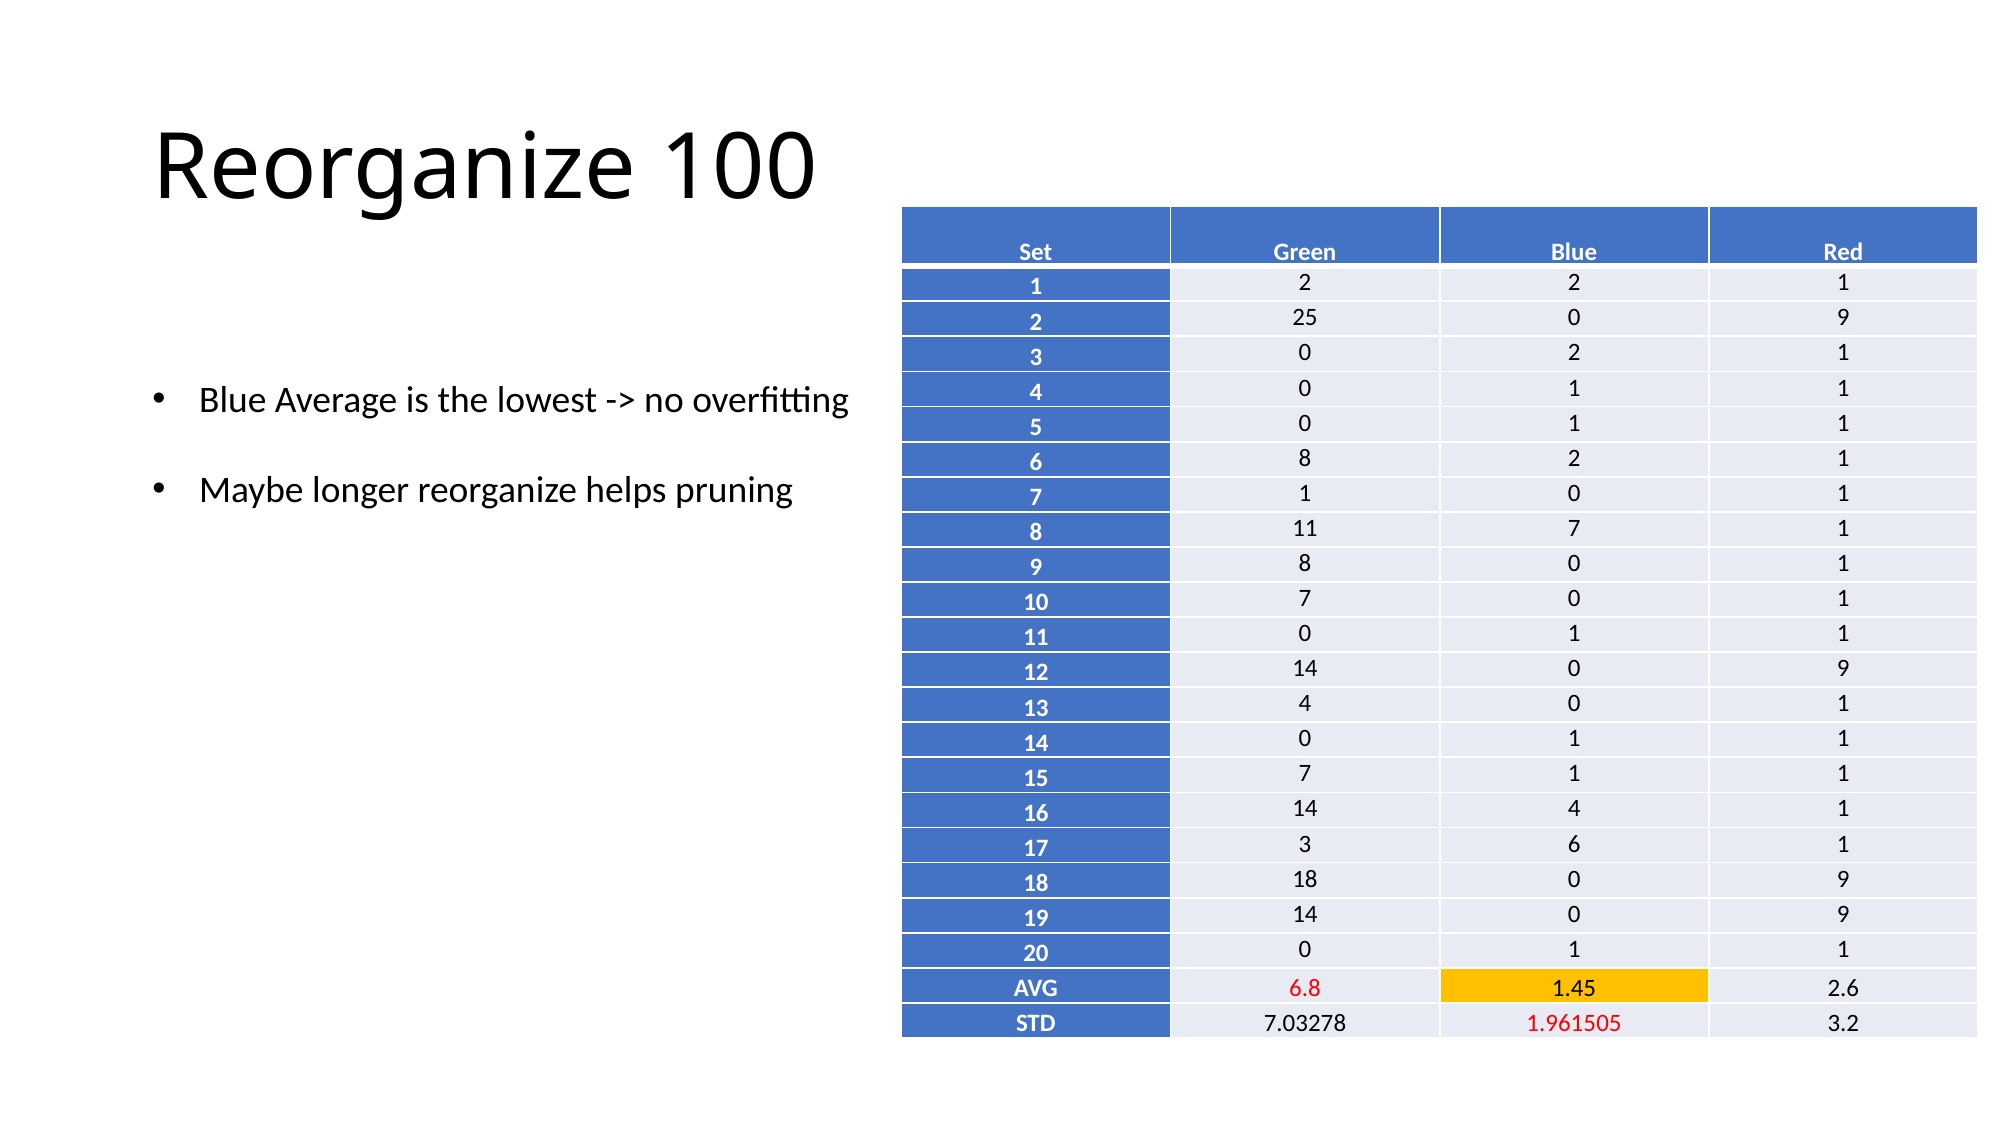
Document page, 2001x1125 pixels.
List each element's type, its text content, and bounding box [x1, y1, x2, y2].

title Reorganize 100 [137, 59, 1863, 278]
table_cell 8 [1171, 443, 1439, 476]
table_header Set [902, 207, 1170, 263]
table_cell 0 [1171, 934, 1439, 967]
table_header Red [1710, 207, 1977, 263]
table_cell 18 [902, 863, 1170, 897]
table_cell 1.45 [1441, 969, 1708, 1002]
table_cell 4 [1171, 688, 1439, 721]
table_cell STD [902, 1004, 1170, 1037]
table_cell 13 [902, 688, 1170, 721]
table_cell 1 [902, 269, 1170, 300]
table_cell 1 [1710, 688, 1977, 721]
table_cell 1 [1441, 934, 1708, 967]
table_cell 9 [1710, 863, 1977, 897]
table_cell 0 [1441, 688, 1708, 721]
table_cell 14 [1171, 793, 1439, 827]
table_cell 2 [1171, 269, 1439, 300]
table_cell 7 [1171, 583, 1439, 616]
table_cell 0 [1441, 548, 1708, 581]
table_cell 1 [1441, 407, 1708, 441]
table_cell 9 [1710, 899, 1977, 932]
table_cell 12 [902, 653, 1170, 686]
table_cell 1 [1710, 828, 1977, 862]
table_cell 10 [902, 583, 1170, 616]
table_cell 0 [1441, 899, 1708, 932]
table_cell 1 [1710, 478, 1977, 511]
table_cell 0 [1441, 653, 1708, 686]
table_cell 3 [1171, 828, 1439, 862]
table_cell 17 [902, 828, 1170, 862]
table_cell 16 [902, 793, 1170, 827]
table_header Green [1171, 207, 1439, 263]
table_cell 1 [1710, 407, 1977, 441]
table_cell 1 [1710, 513, 1977, 546]
table_cell 2 [1441, 269, 1708, 300]
table_cell 14 [902, 723, 1170, 756]
table_cell 25 [1171, 302, 1439, 335]
table_header Blue [1441, 207, 1708, 263]
table_cell 1 [1710, 583, 1977, 616]
table_cell 8 [902, 513, 1170, 546]
table_cell 14 [1171, 653, 1439, 686]
table_cell 1 [1710, 372, 1977, 406]
table_cell 4 [1441, 793, 1708, 827]
table_cell 1 [1710, 723, 1977, 756]
text_box Blue Average is the lowest -> no overfitting Maybe longer reorganize helps pruning [137, 367, 878, 518]
table_cell 2 [902, 302, 1170, 335]
table_cell 18 [1171, 863, 1439, 897]
table_cell 0 [1441, 863, 1708, 897]
table_cell 5 [902, 407, 1170, 441]
table_cell 1 [1710, 443, 1977, 476]
table_cell 11 [902, 618, 1170, 651]
table_cell 9 [902, 548, 1170, 581]
table_cell 1.961505 [1441, 1004, 1708, 1037]
table_cell 0 [1171, 618, 1439, 651]
table_cell 1 [1710, 793, 1977, 827]
table_cell 0 [1171, 372, 1439, 406]
table_cell 6 [1441, 828, 1708, 862]
table_cell 0 [1171, 337, 1439, 371]
table_cell 1 [1441, 758, 1708, 792]
table_cell 0 [1171, 723, 1439, 756]
table_cell 11 [1171, 513, 1439, 546]
table_cell 6.8 [1171, 969, 1439, 1002]
table_cell 1 [1710, 548, 1977, 581]
table_cell 0 [1441, 478, 1708, 511]
table_cell 7.03278 [1171, 1004, 1439, 1037]
table_cell 1 [1710, 269, 1977, 300]
table_cell 0 [1441, 302, 1708, 335]
table_cell 9 [1710, 302, 1977, 335]
table_cell 0 [1171, 407, 1439, 441]
table_cell 6 [902, 443, 1170, 476]
table_cell 1 [1441, 723, 1708, 756]
table_cell 3 [902, 337, 1170, 371]
table_cell 1 [1710, 934, 1977, 967]
table_cell 0 [1441, 583, 1708, 616]
table_cell 8 [1171, 548, 1439, 581]
table_cell 7 [1441, 513, 1708, 546]
table_cell 15 [902, 758, 1170, 792]
table_cell AVG [902, 969, 1170, 1002]
table_cell 7 [1171, 758, 1439, 792]
table_cell 4 [902, 372, 1170, 406]
table_cell 14 [1171, 899, 1439, 932]
table_cell 9 [1710, 653, 1977, 686]
table_cell 1 [1710, 618, 1977, 651]
table_cell 2 [1441, 337, 1708, 371]
table_cell 19 [902, 899, 1170, 932]
table_cell 1 [1710, 758, 1977, 792]
table_cell 20 [902, 934, 1170, 967]
table_cell 2.6 [1710, 969, 1977, 1002]
table_cell 1 [1441, 372, 1708, 406]
table_cell 1 [1441, 618, 1708, 651]
table_cell 1 [1171, 478, 1439, 511]
table_cell 2 [1441, 443, 1708, 476]
table_cell 7 [902, 478, 1170, 511]
table_cell 1 [1710, 337, 1977, 371]
table_cell 3.2 [1710, 1004, 1977, 1037]
